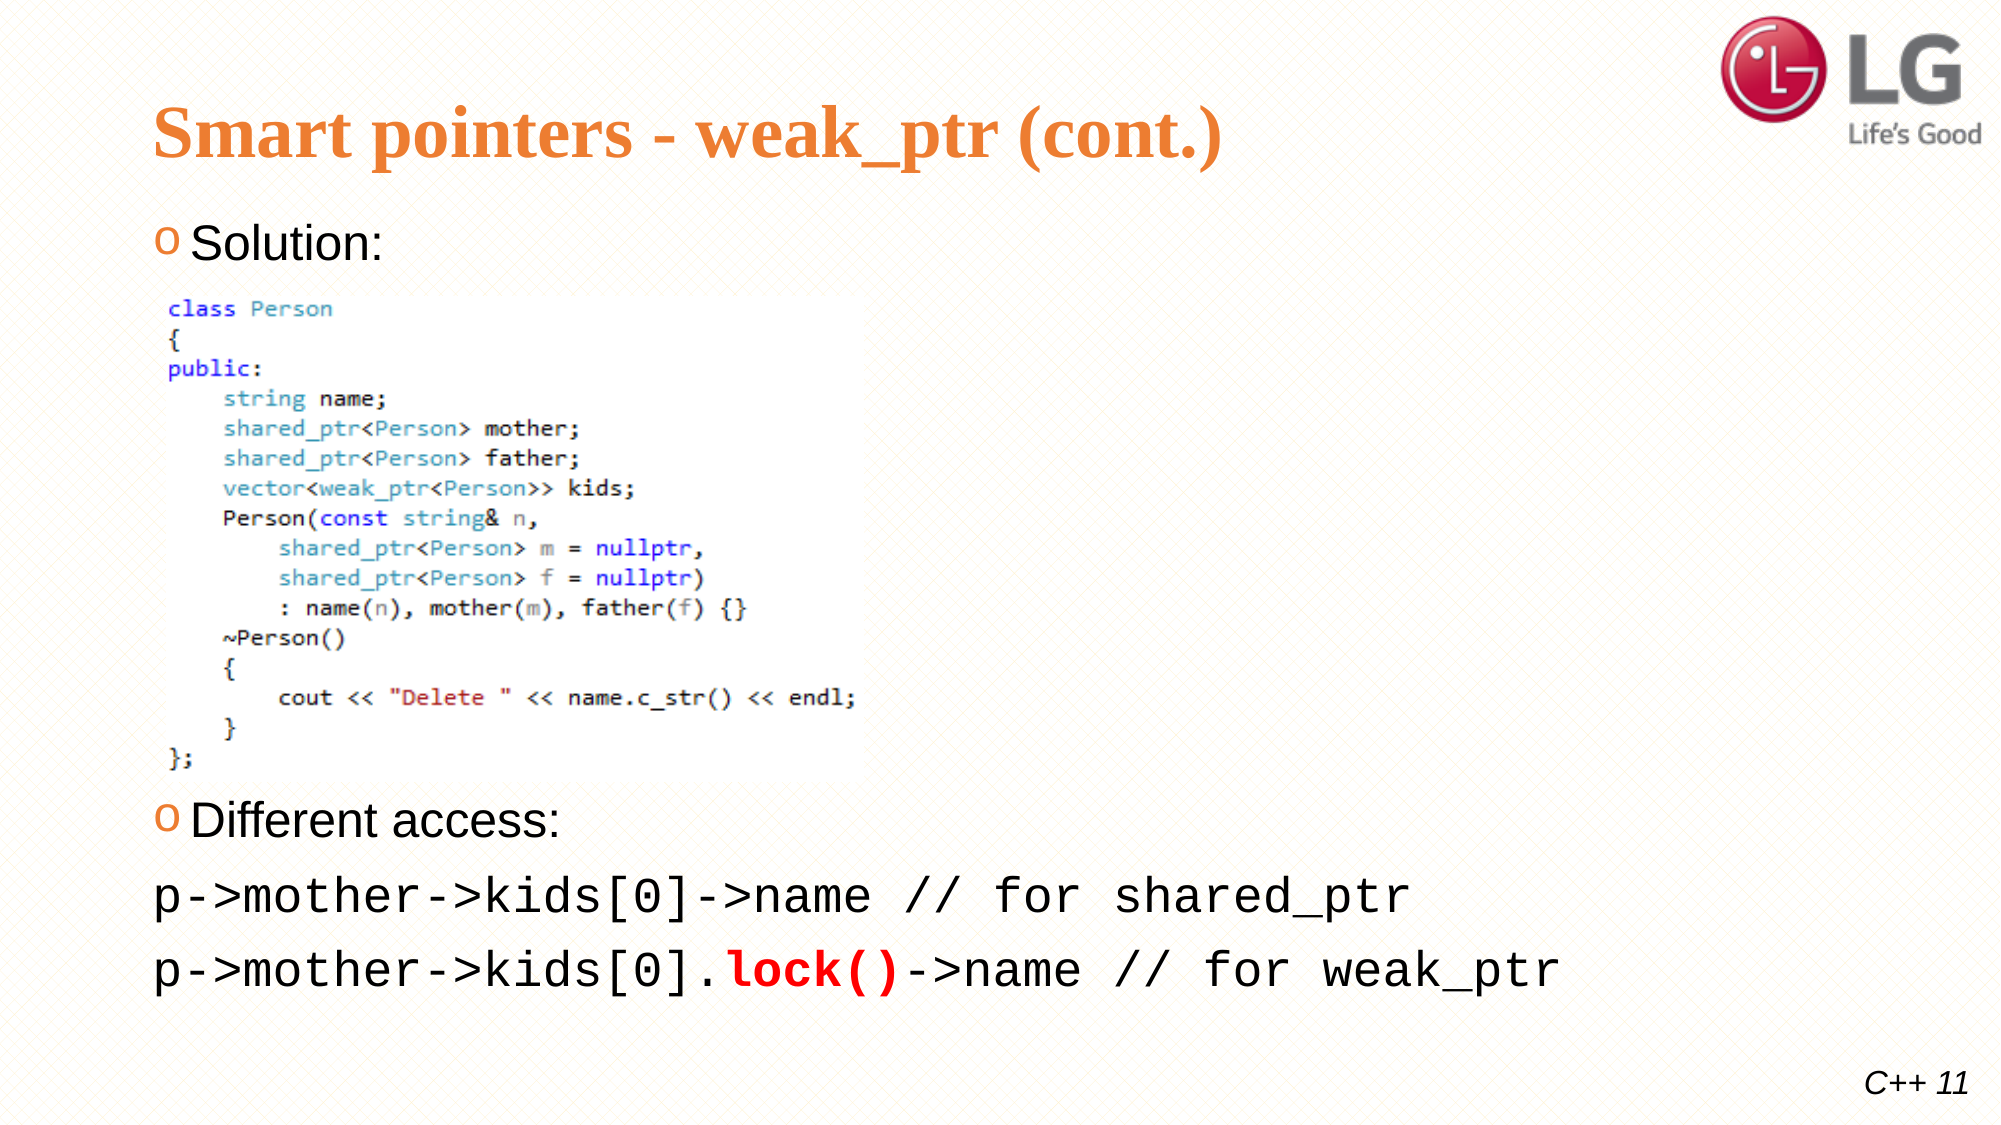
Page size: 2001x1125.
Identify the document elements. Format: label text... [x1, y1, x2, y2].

list Solution: Different access: p->mother->kids[0]->name // for shared_ptr p->mother->kids[0].lock()->name // for weak_ptr [137, 209, 1863, 1069]
picture [166, 296, 864, 782]
picture [1704, 0, 2000, 164]
title Smart pointers - weak_ptr (cont.) [137, 59, 1258, 206]
